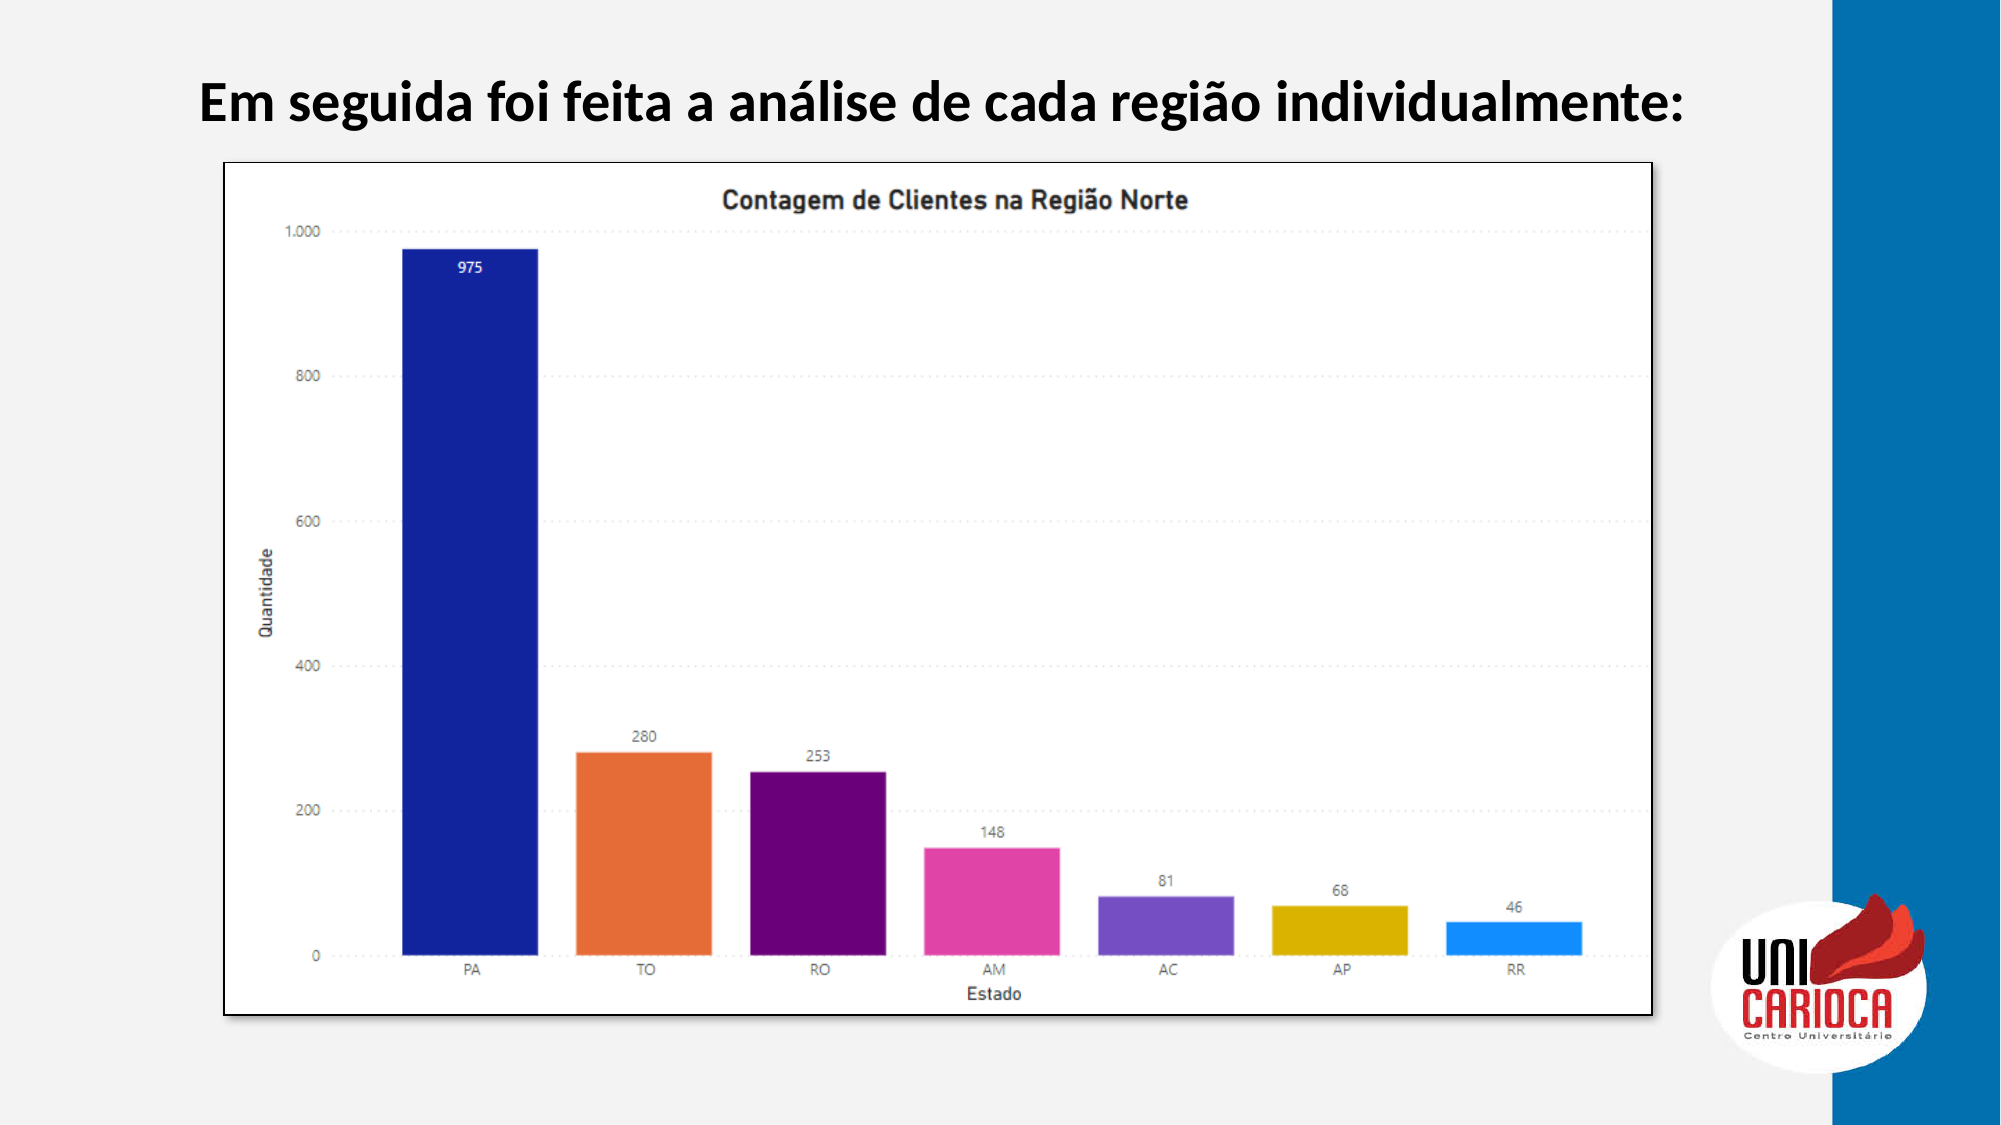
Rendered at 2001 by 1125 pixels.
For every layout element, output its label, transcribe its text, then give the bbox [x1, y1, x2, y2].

list Em seguida foi feita a análise de cada região individualmente: [92, 53, 1793, 141]
picture [0, 0, 2001, 1125]
